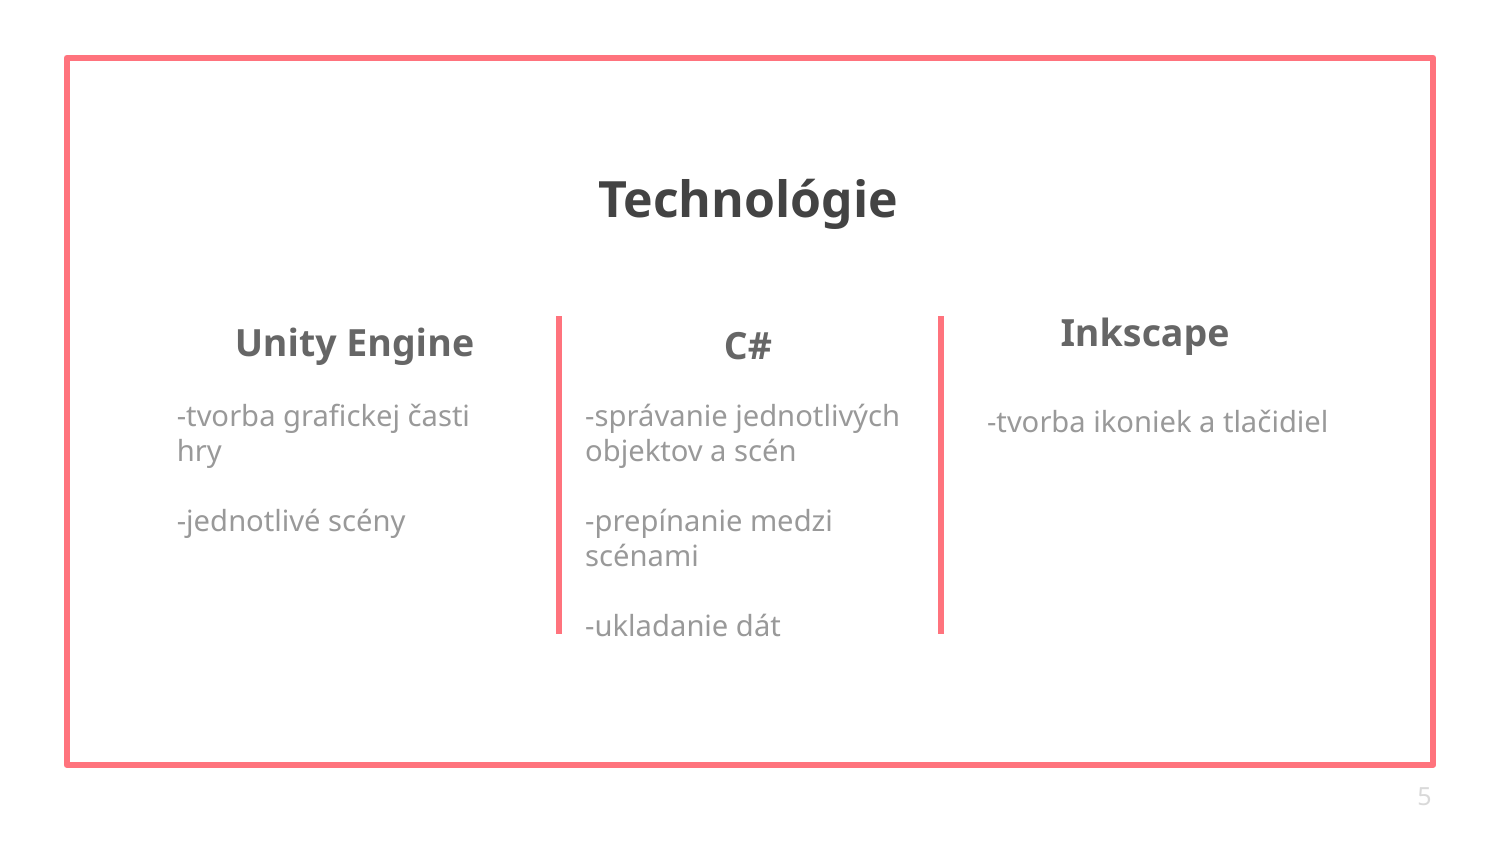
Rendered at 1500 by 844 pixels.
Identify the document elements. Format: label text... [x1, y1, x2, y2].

subtitle -tvorba grafickej časti hry -jednotlivé scény [161, 382, 535, 637]
title C# [574, 276, 922, 383]
title Technológie [0, 152, 1498, 232]
title Inkscape [971, 263, 1319, 369]
subtitle -tvorba ikoniek a tlačidiel [971, 388, 1345, 643]
slide_number 5 [1402, 764, 1493, 830]
title Unity Engine [181, 273, 528, 380]
subtitle -správanie jednotlivých objektov a scén -prepínanie medzi scénami -ukladanie dát [570, 382, 917, 637]
